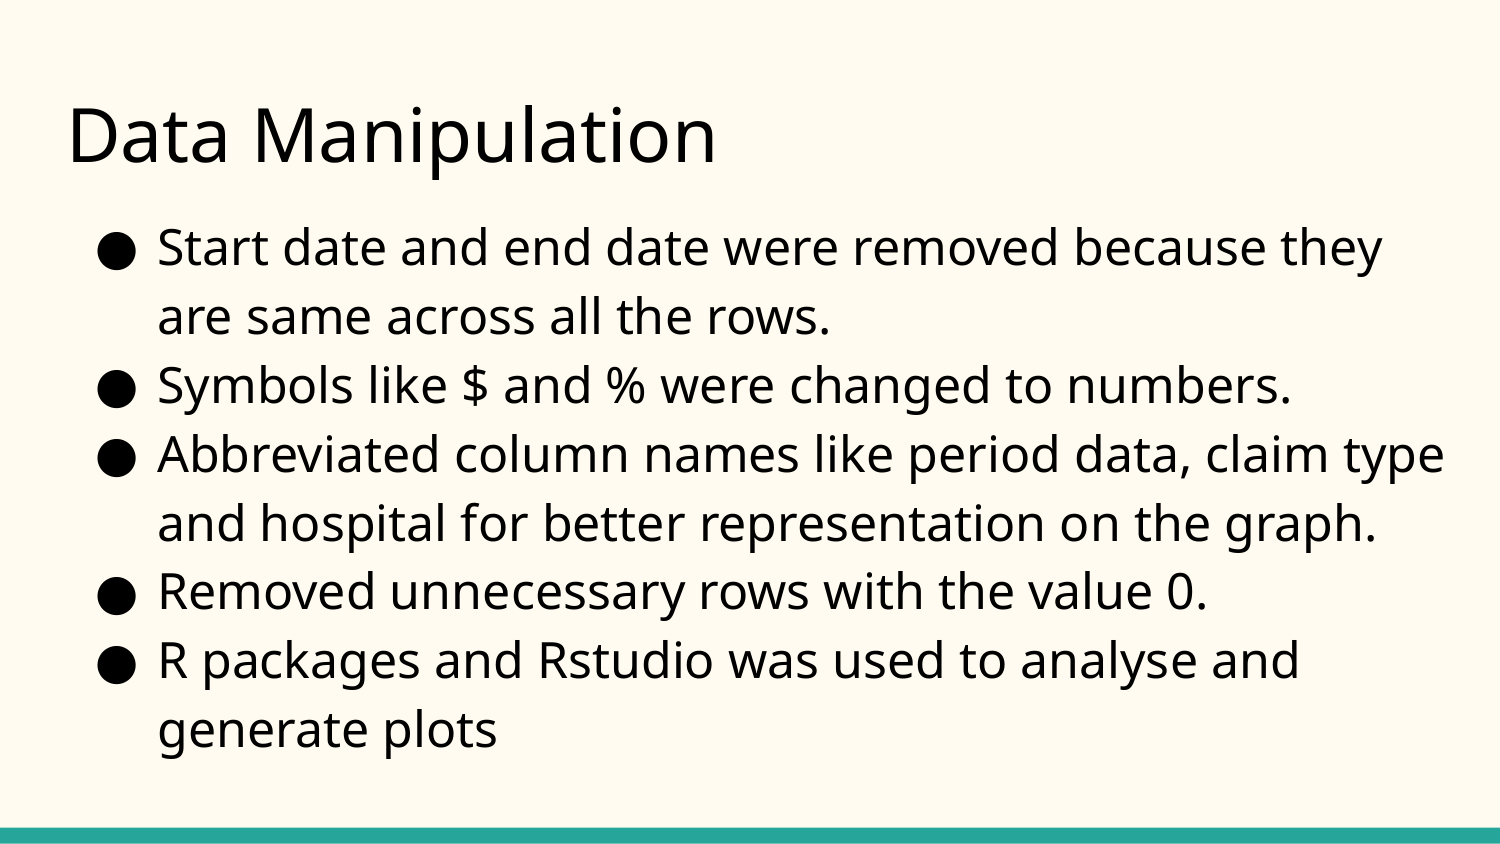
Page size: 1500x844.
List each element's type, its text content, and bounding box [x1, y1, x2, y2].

title Data Manipulation [51, 72, 1449, 174]
text_box Start date and end date were removed because they are same across all the rows. Symbols like $ and % were changed to numbers. Abbreviated column names like period data, claim type and hospital for better representation on the graph. Removed unnecessary rows with the value 0. R packages and Rstudio was used to analyse and generate plots [67, 191, 1465, 778]
